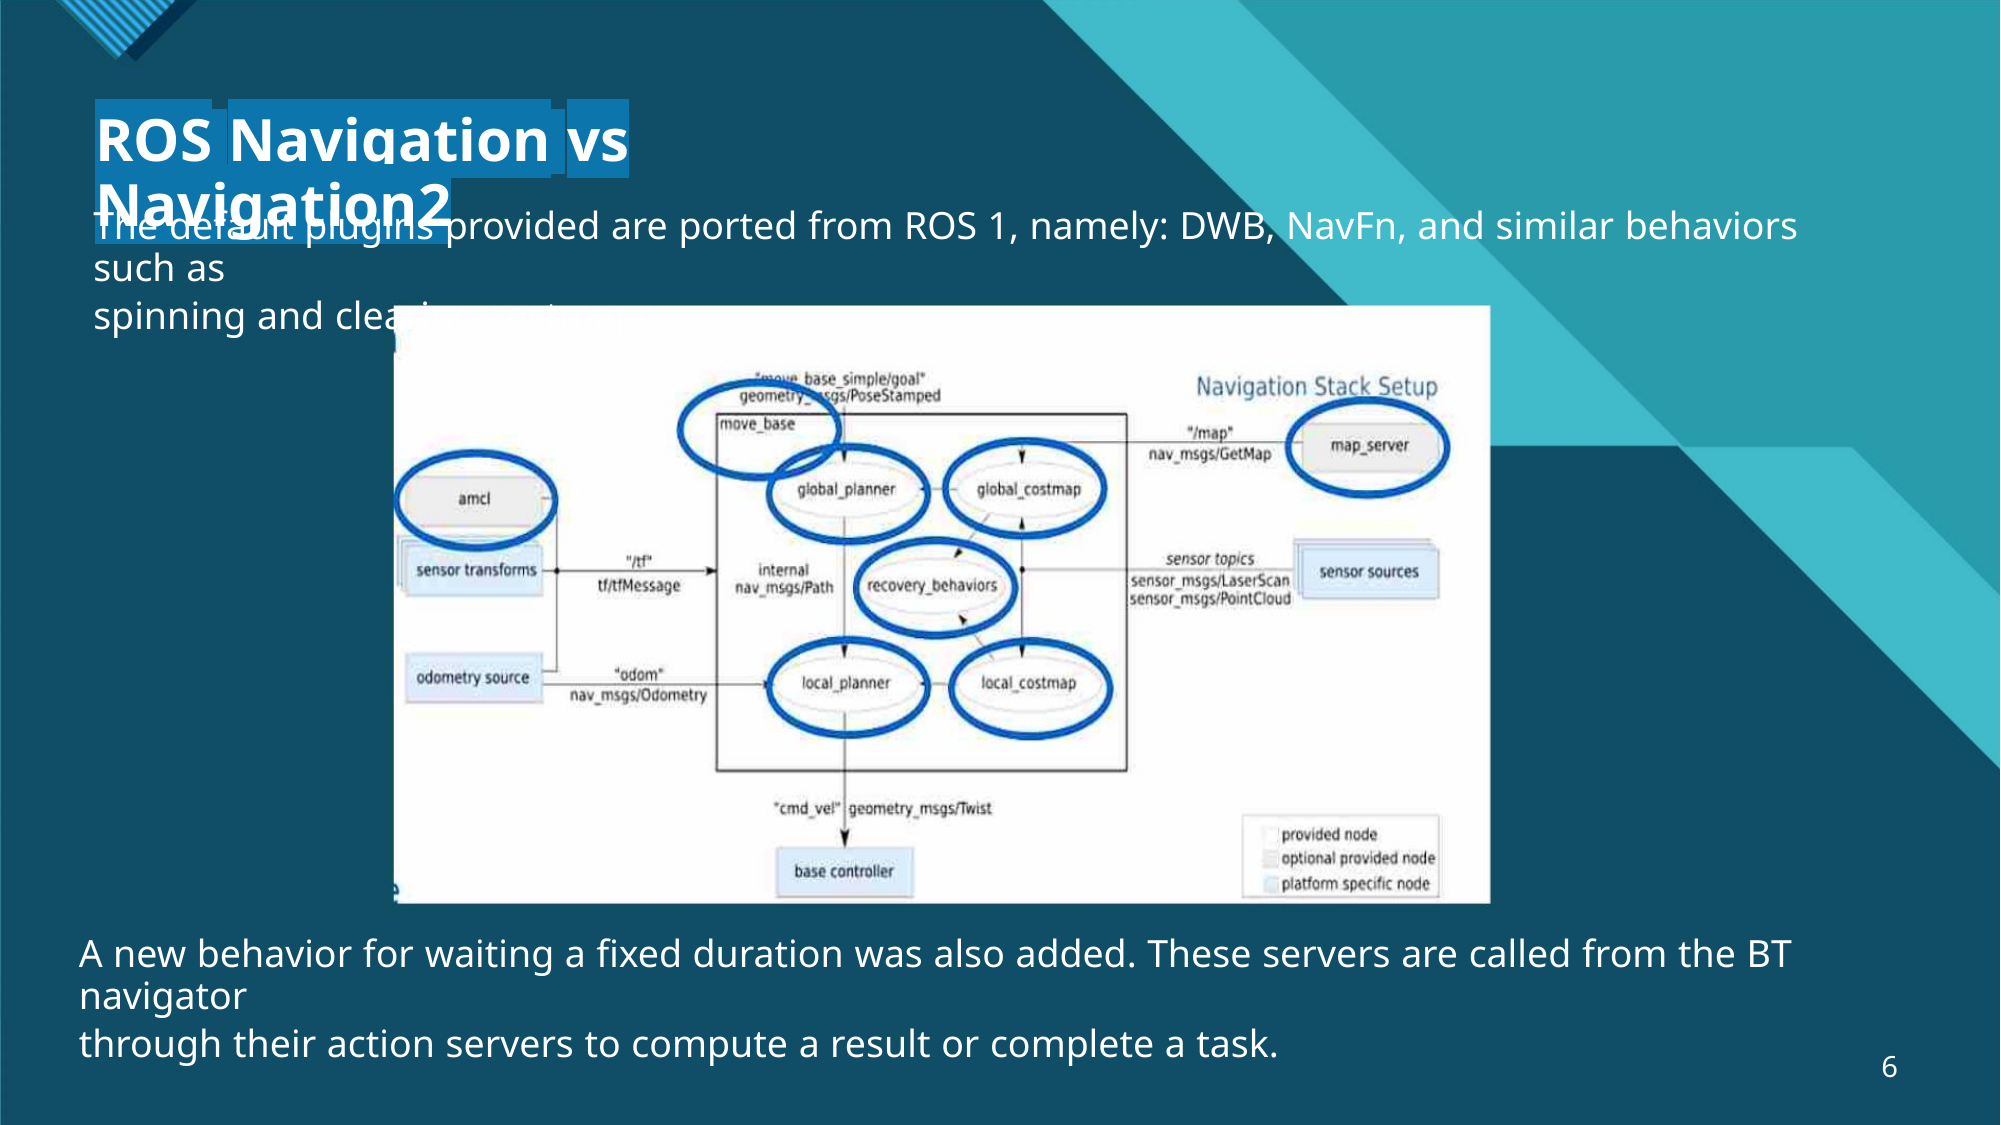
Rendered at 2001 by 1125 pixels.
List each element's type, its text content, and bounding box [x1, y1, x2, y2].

text_box 6 [1881, 1050, 1923, 1083]
text_box [0, 0, 2000, 1125]
text_box ROS Navigation vs Navigation2 [95, 107, 989, 205]
text_box The default plugins provided are ported from ROS 1, namely: DWB, NavFn, and similar behaviors such as spinning and clearing costmaps. [93, 205, 1875, 337]
text_box A new behavior for waiting a fixed duration was also added. These servers are called from the BT navigator through their action servers to compute a result or complete a task. [78, 932, 1883, 1065]
